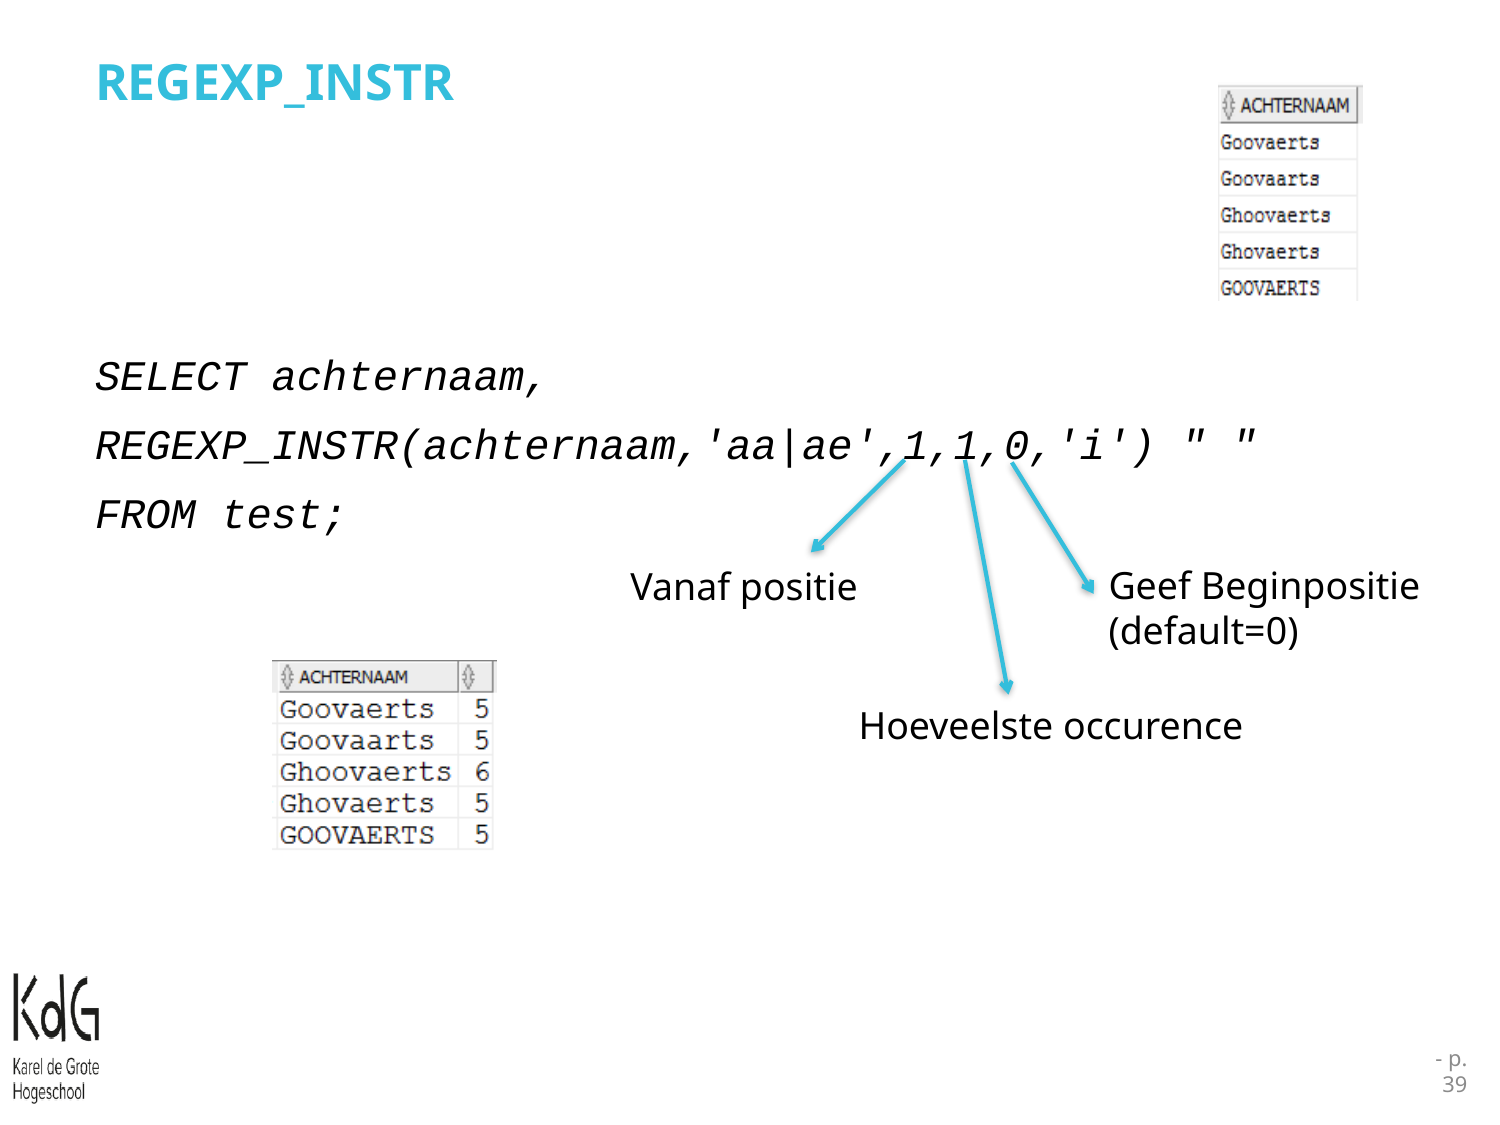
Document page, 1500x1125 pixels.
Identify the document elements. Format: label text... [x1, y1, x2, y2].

text_box Vanaf positie [615, 556, 891, 616]
title REGEXP_INSTR [94, 42, 1412, 201]
slide_number - p.39 [1411, 1042, 1483, 1103]
picture [5, 928, 124, 1114]
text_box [964, 459, 1009, 695]
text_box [810, 459, 905, 553]
text_box Hoeveelste occurence [843, 694, 1288, 755]
text_box Geef Beginpositie (default=0) [1093, 554, 1458, 660]
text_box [1011, 462, 1094, 595]
list SELECT achternaam, REGEXP_INSTR(achternaam,'aa|ae',1,1,0,'i') " " FROM test; [94, 201, 1412, 1006]
picture [1218, 82, 1363, 301]
picture [272, 660, 497, 858]
